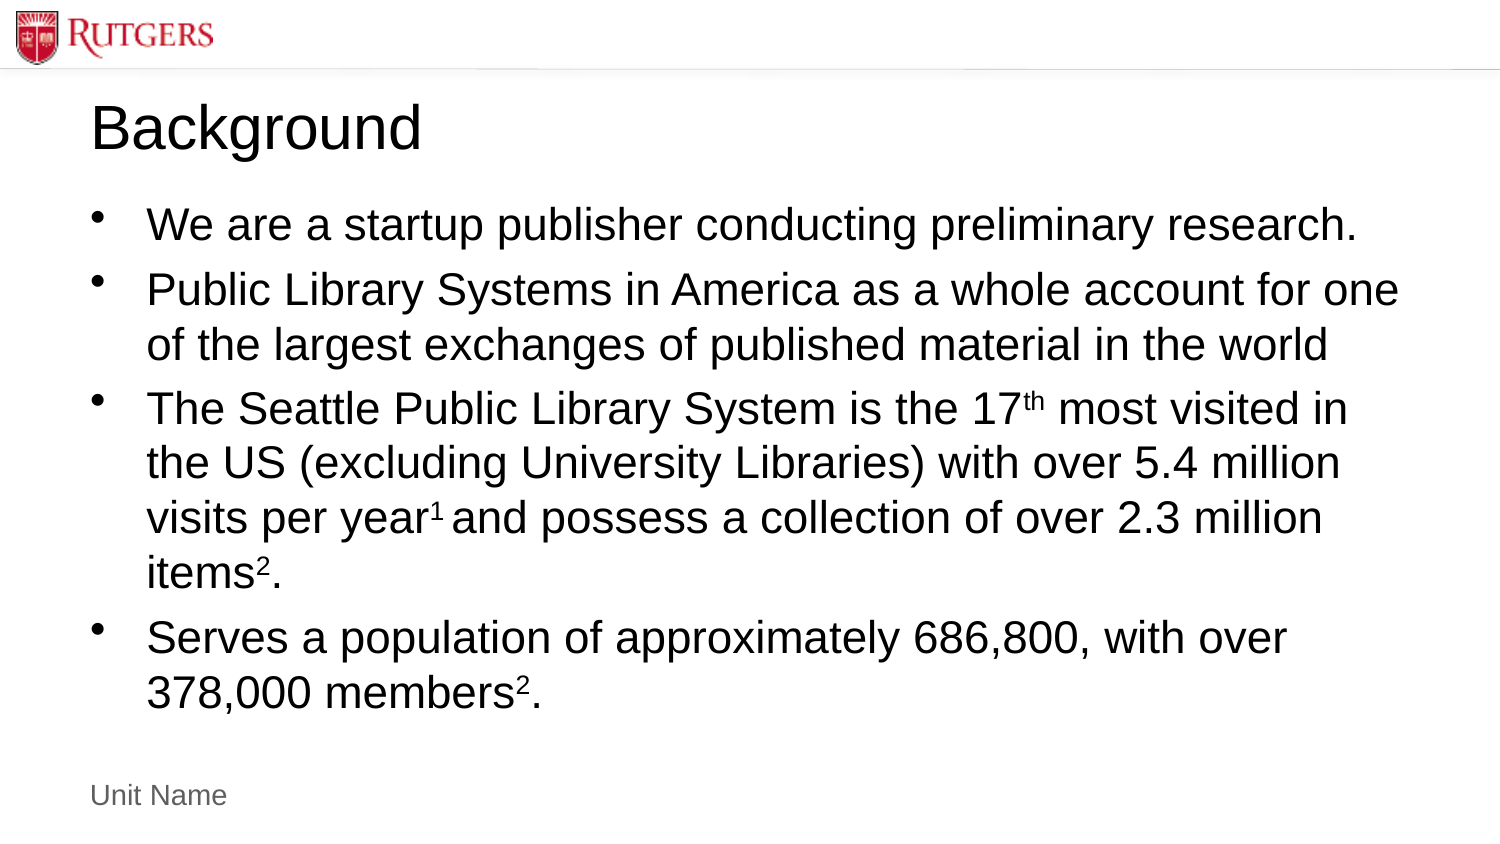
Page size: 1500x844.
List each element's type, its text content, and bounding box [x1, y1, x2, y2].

picture [16, 11, 213, 65]
list We are a startup publisher conducting preliminary research. Public Library Systems in America as a whole account for one of the largest exchanges of published material in the world The Seattle Public Library System is the 17th most visited in the US (excluding University Libraries) with over 5.4 million visits per year1 and possess a collection of over 2.3 million items2. Serves a population of approximately 686,800, with over 378,000 members2. [75, 187, 1425, 718]
title Background [75, 75, 1425, 175]
